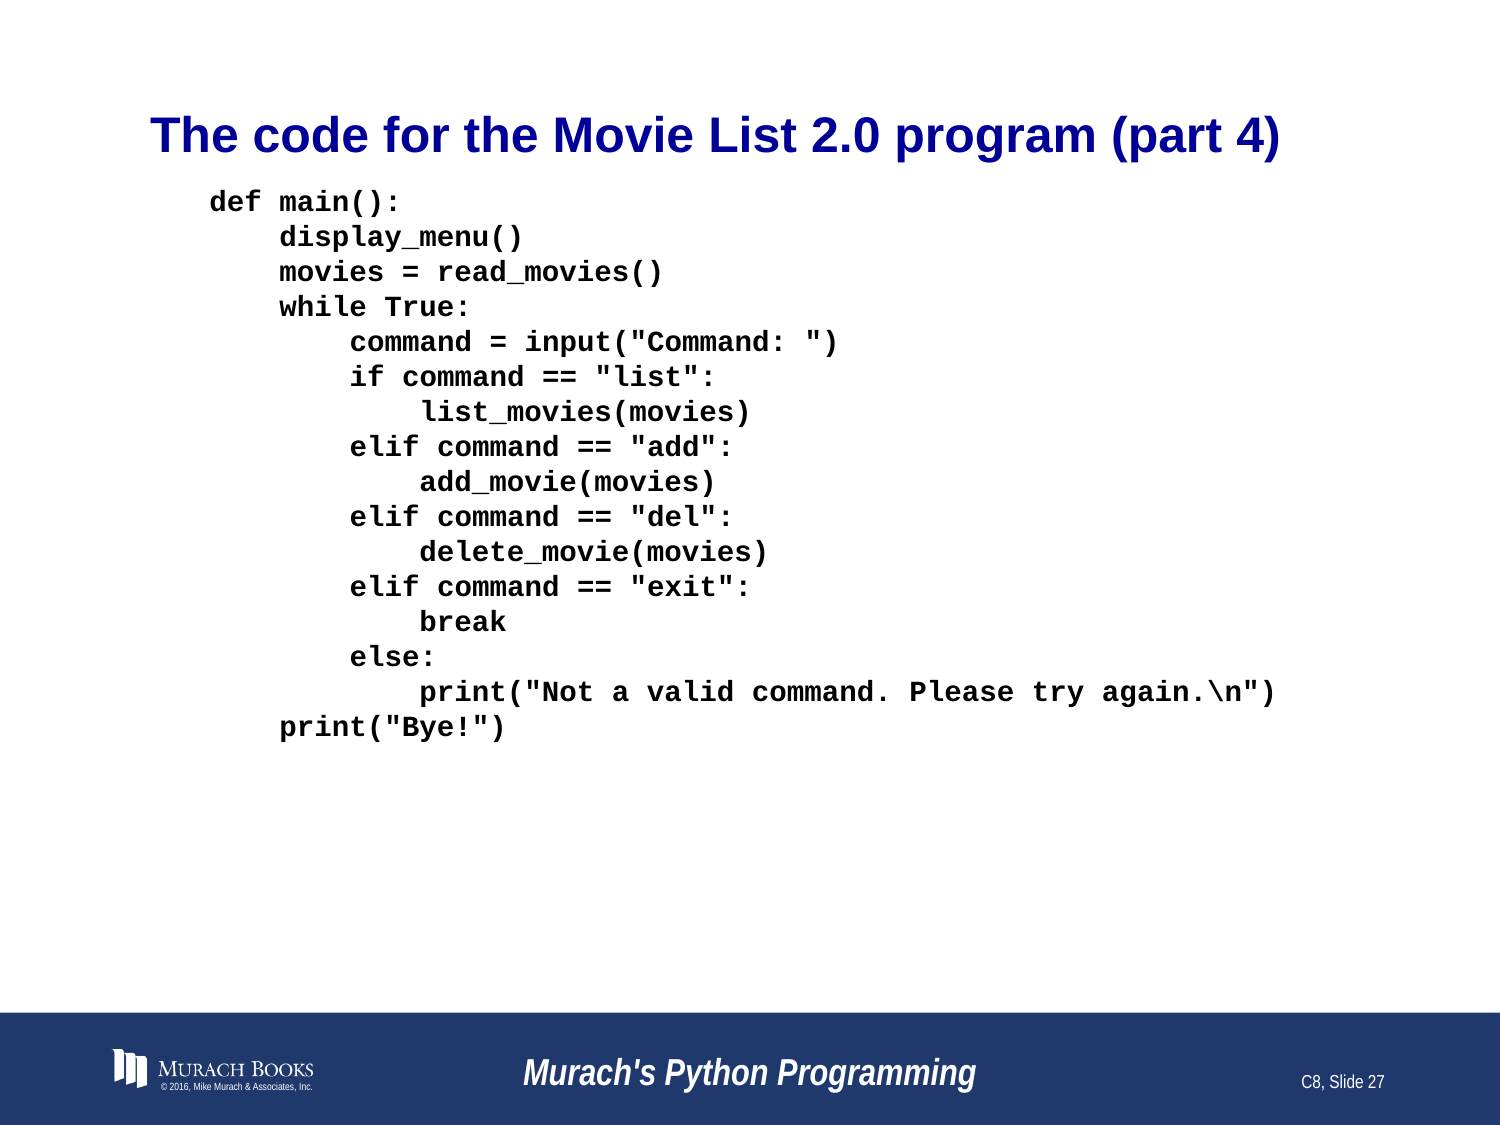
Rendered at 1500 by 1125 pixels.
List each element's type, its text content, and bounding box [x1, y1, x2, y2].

list def main(): display_menu() movies = read_movies() while True: command = input("Command: ") if command == "list": list_movies(movies) elif command == "add": add_movie(movies) elif command == "del": delete_movie(movies) elif command == "exit": break else: print("Not a valid command. Please try again.\n") print("Bye!") [137, 174, 1350, 975]
title The code for the Movie List 2.0 program (part 4) [150, 102, 1350, 164]
slide_number Murach's Python Programming [463, 1025, 1050, 1100]
slide_number C8, Slide 27 [1087, 1025, 1400, 1100]
footer © 2016, Mike Murach & Associates, Inc. [12, 1025, 463, 1100]
